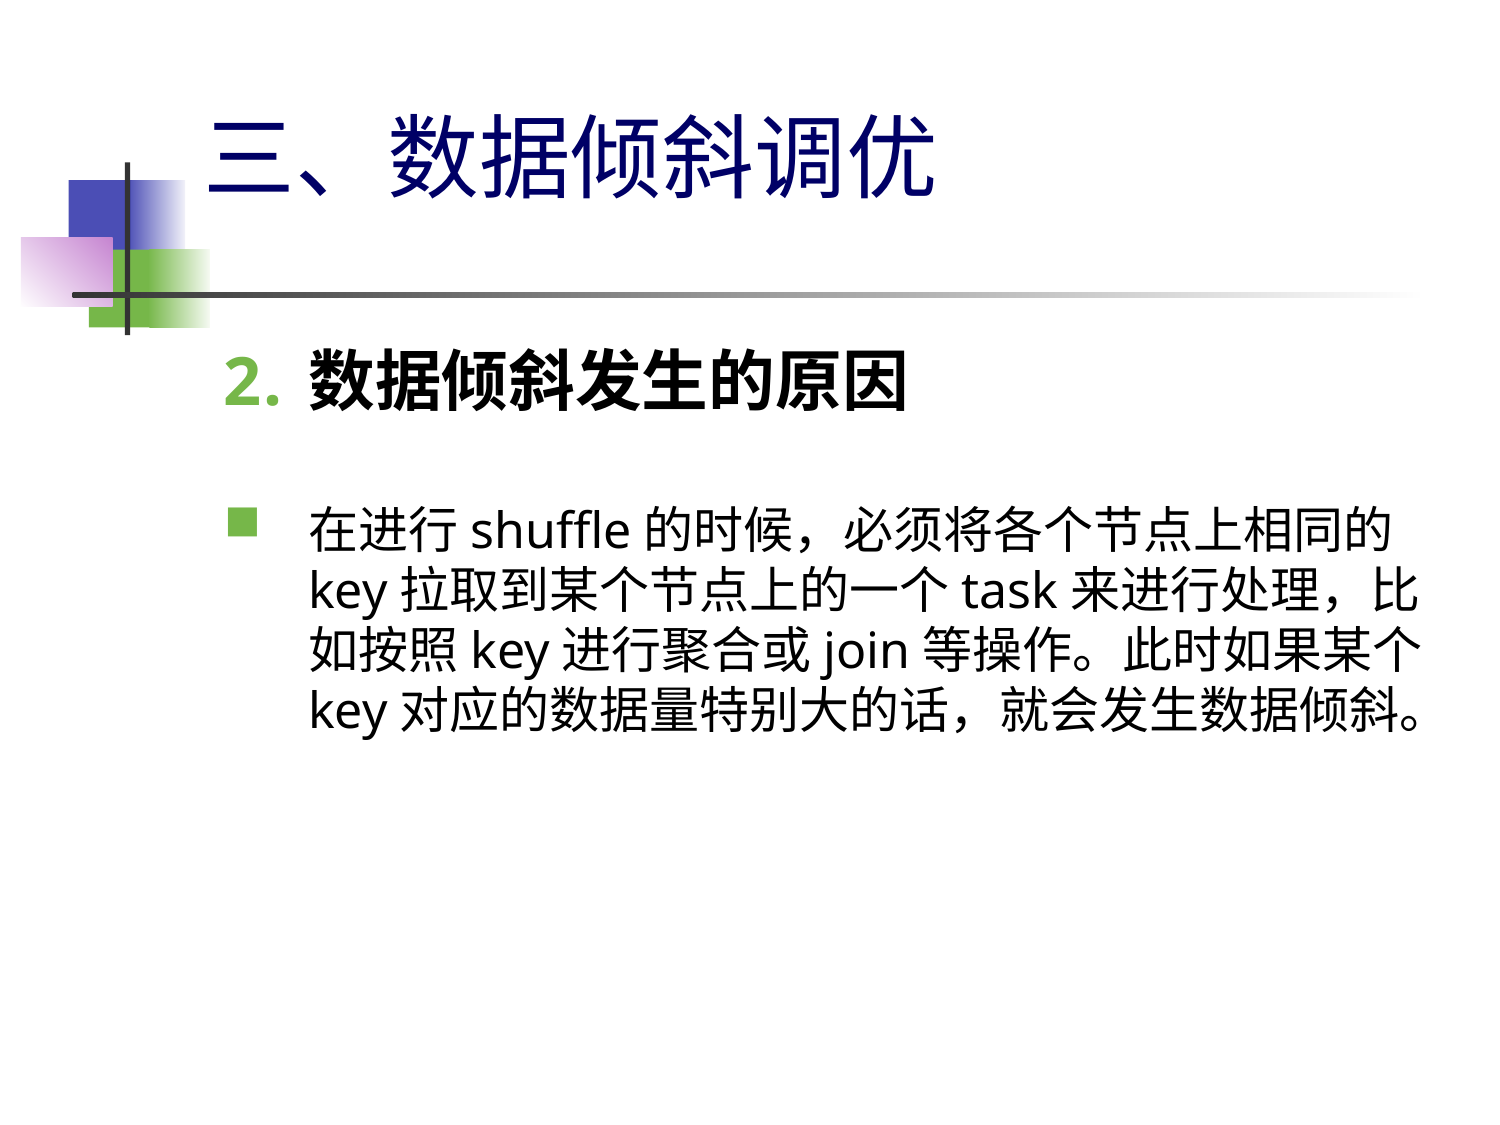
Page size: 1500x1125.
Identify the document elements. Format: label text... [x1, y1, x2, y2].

list 数据倾斜发生的原因 在进行shuffle的时候，必须将各个节点上相同的key拉取到某个节点上的一个task来进行处理，比如按照key进行聚合或join等操作。此时如果某个key对应的数据量特别大的话，就会发生数据倾斜。 [193, 330, 1459, 1036]
title 三、数据倾斜调优 [188, 34, 1468, 276]
